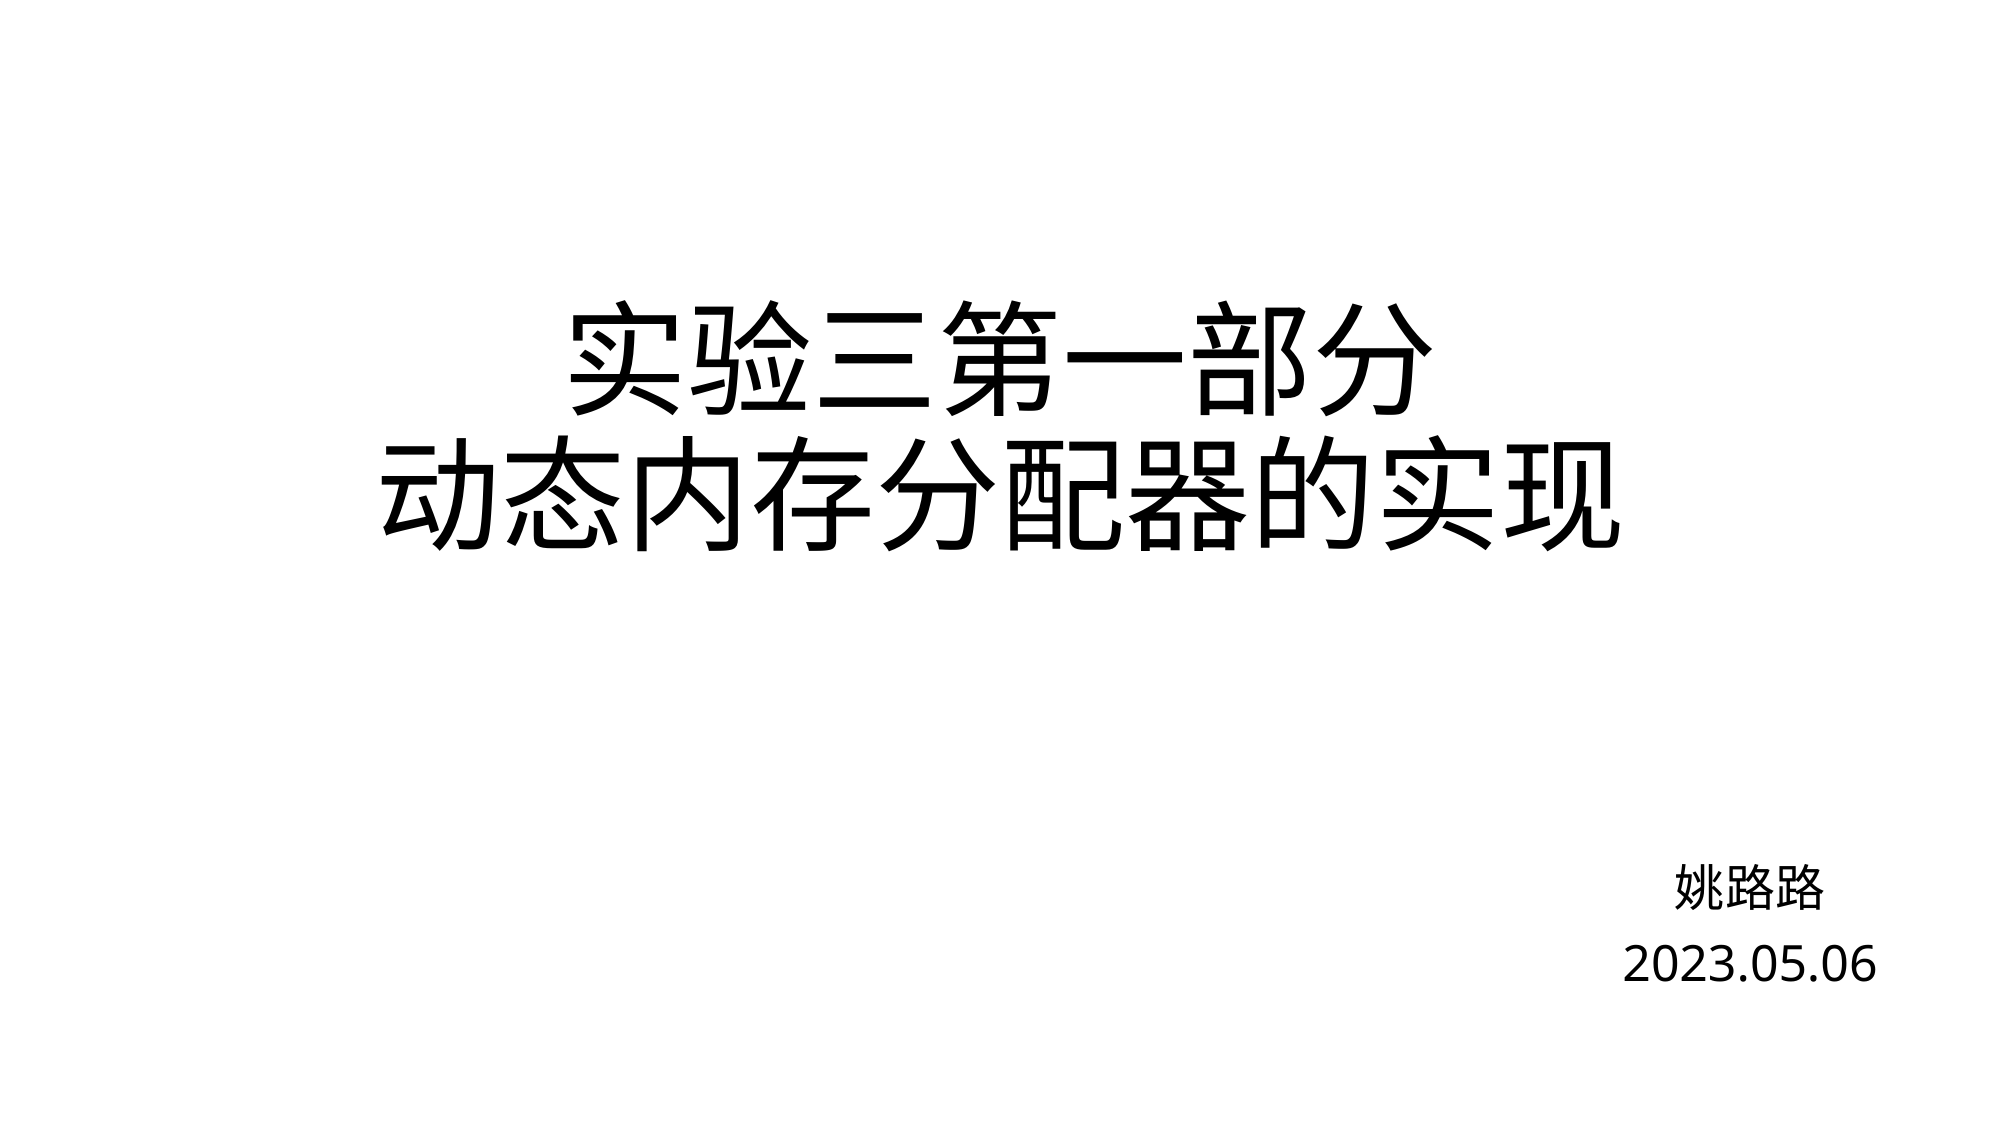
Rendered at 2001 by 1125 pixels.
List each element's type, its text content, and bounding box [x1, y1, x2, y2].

title 实验三第一部分 动态内存分配器的实现 [249, 184, 1750, 576]
subtitle 姚路路 2023.05.06 [1596, 856, 1904, 1026]
